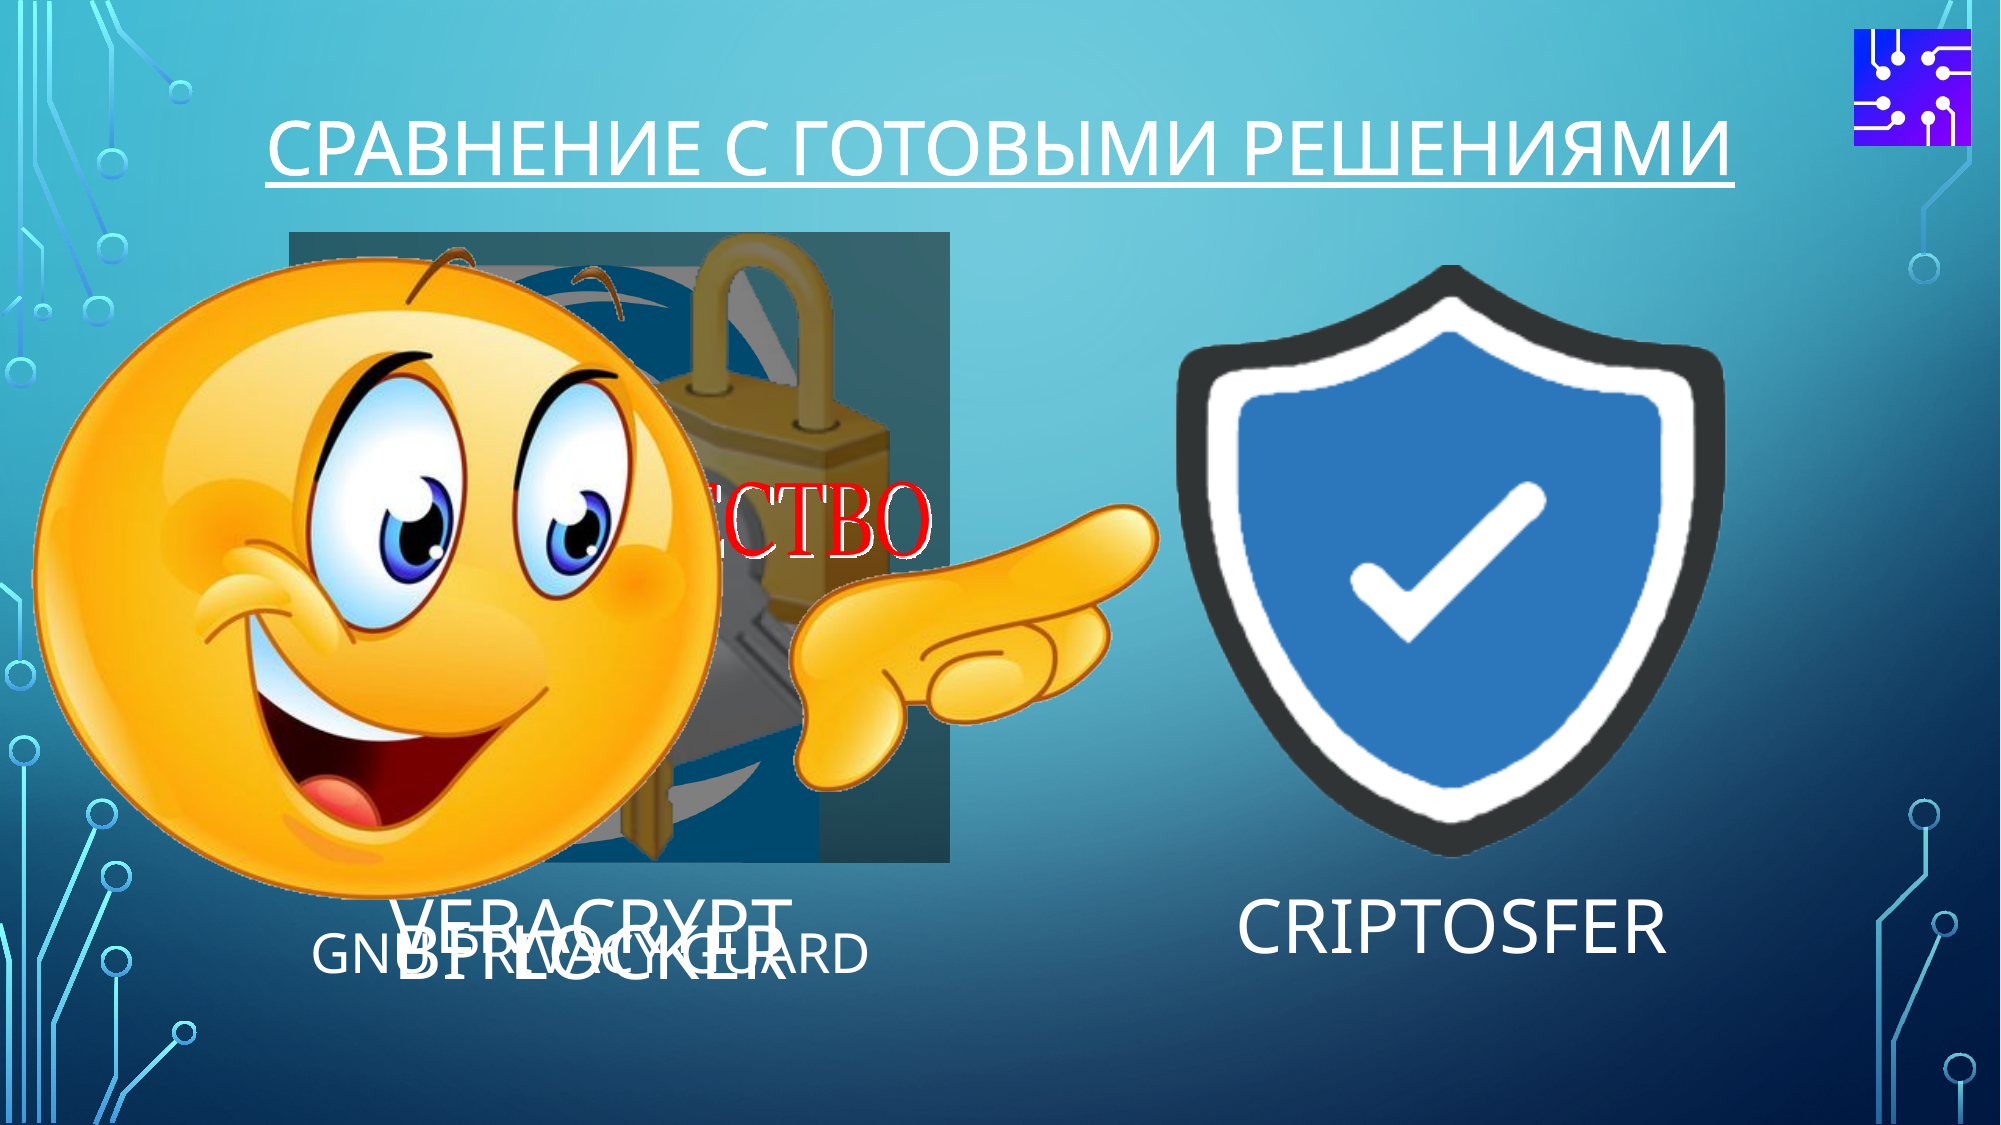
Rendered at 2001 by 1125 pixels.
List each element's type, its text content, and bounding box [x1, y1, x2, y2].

picture [21, 170, 1751, 964]
text_box BitLocker [292, 964, 890, 1022]
title СРАВНЕНИЕ С ГОТОВЫМИ РЕШЕНИЯМИ [187, 29, 1813, 273]
text_box CRIPTOSFER [1153, 863, 1750, 996]
picture [1854, 29, 1971, 147]
